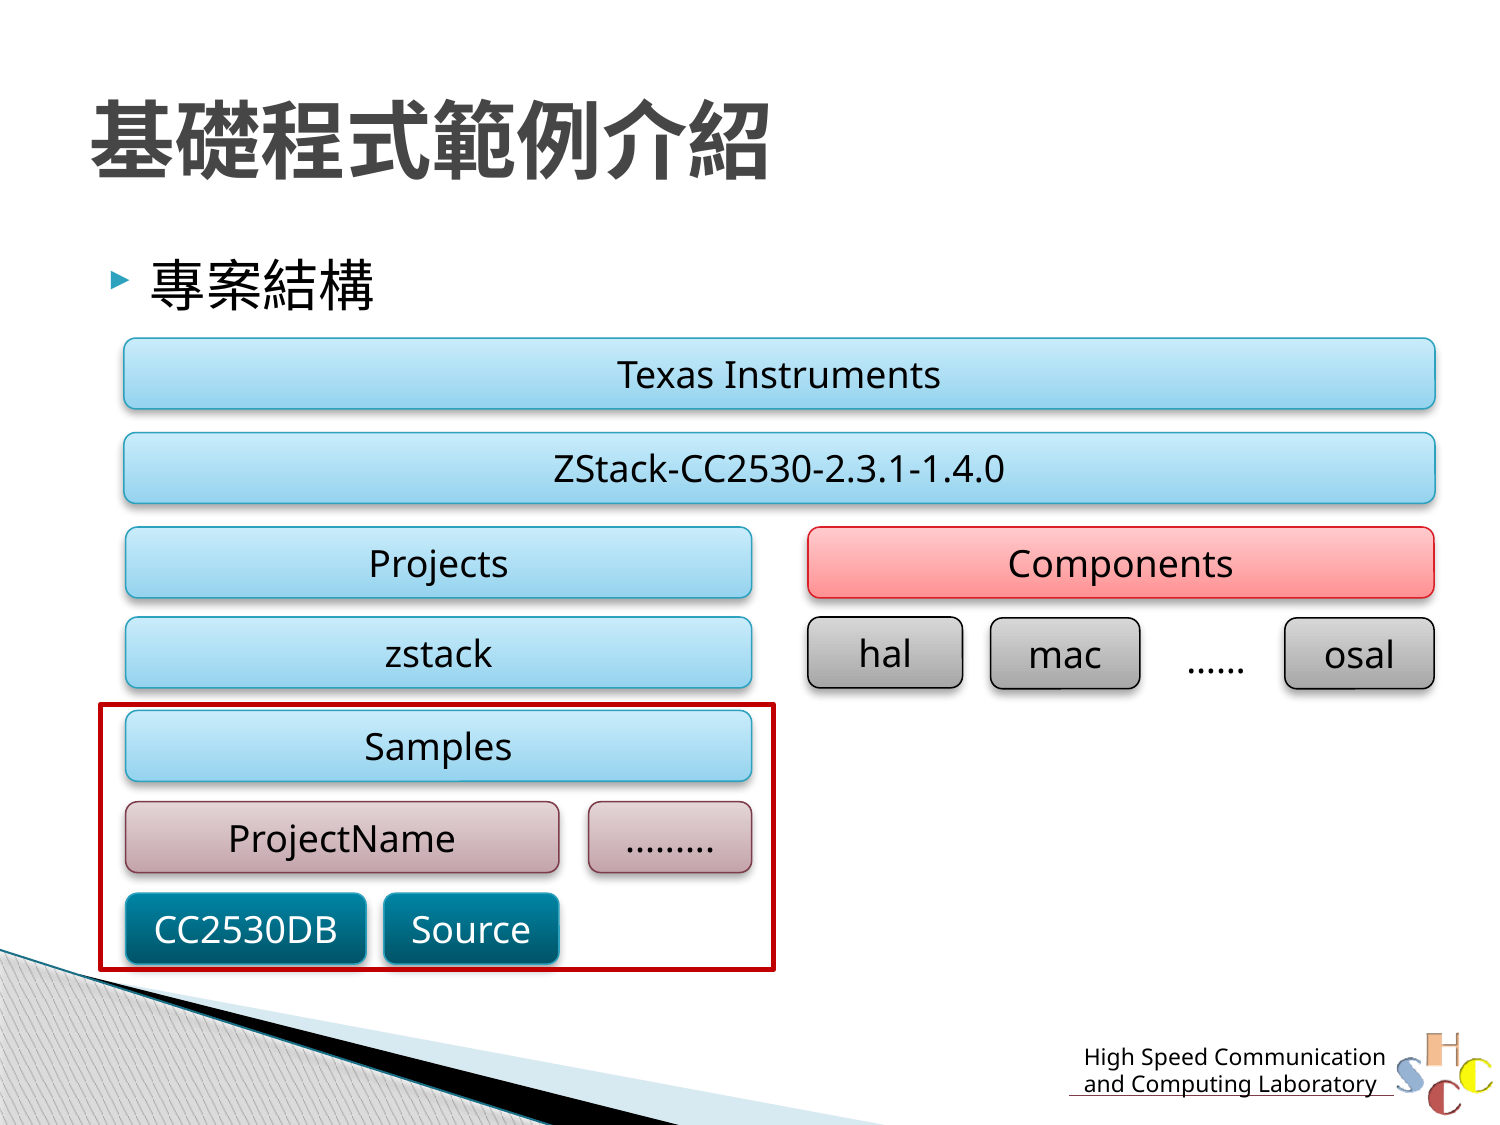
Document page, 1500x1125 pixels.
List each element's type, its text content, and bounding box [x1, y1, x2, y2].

text_box Texas Instruments [123, 337, 1436, 410]
text_box Components [807, 526, 1435, 599]
text_box hal [807, 616, 964, 689]
title 基礎程式範例介紹 [75, 45, 1425, 233]
text_box Projects [124, 526, 753, 599]
text_box osal [1284, 617, 1435, 690]
list 專案結構 [75, 243, 1425, 986]
text_box mac [989, 617, 1141, 690]
text_box ZStack-CC2530-2.3.1-1.4.0 [123, 431, 1436, 505]
text_box …… [1171, 628, 1261, 688]
picture [1393, 1022, 1495, 1125]
text_box High Speed Communication and Computing Laboratory [1068, 1034, 1387, 1095]
text_box zstack [124, 616, 753, 689]
text_box [96, 700, 778, 974]
